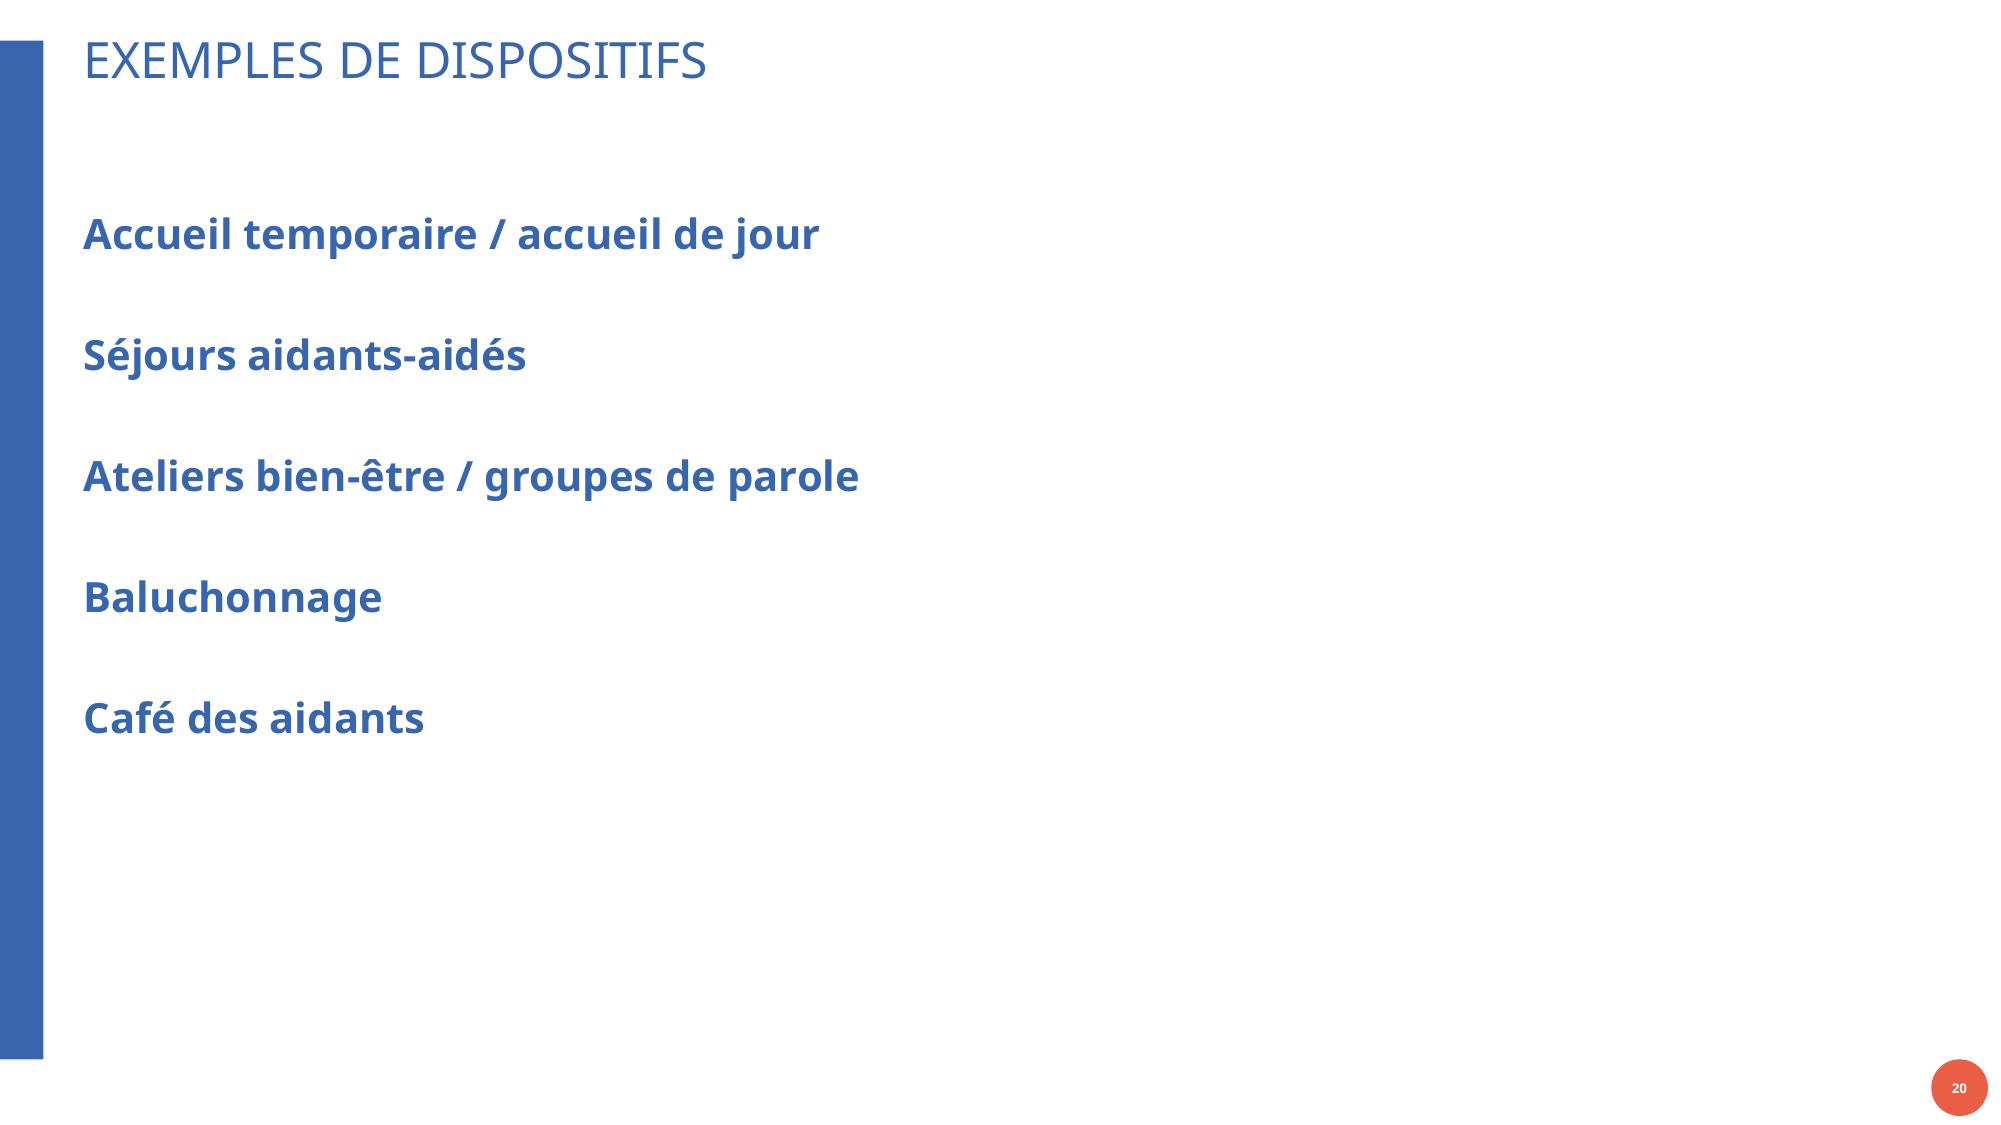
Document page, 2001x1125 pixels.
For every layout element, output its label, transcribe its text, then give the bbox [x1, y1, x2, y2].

list EXEMPLES DE DISPOSITIFS [68, 27, 1032, 90]
list Accueil temporaire / accueil de jour Séjours aidants-aidés Ateliers bien-être / groupes de parole Baluchonnage Café des aidants [68, 150, 1921, 1057]
